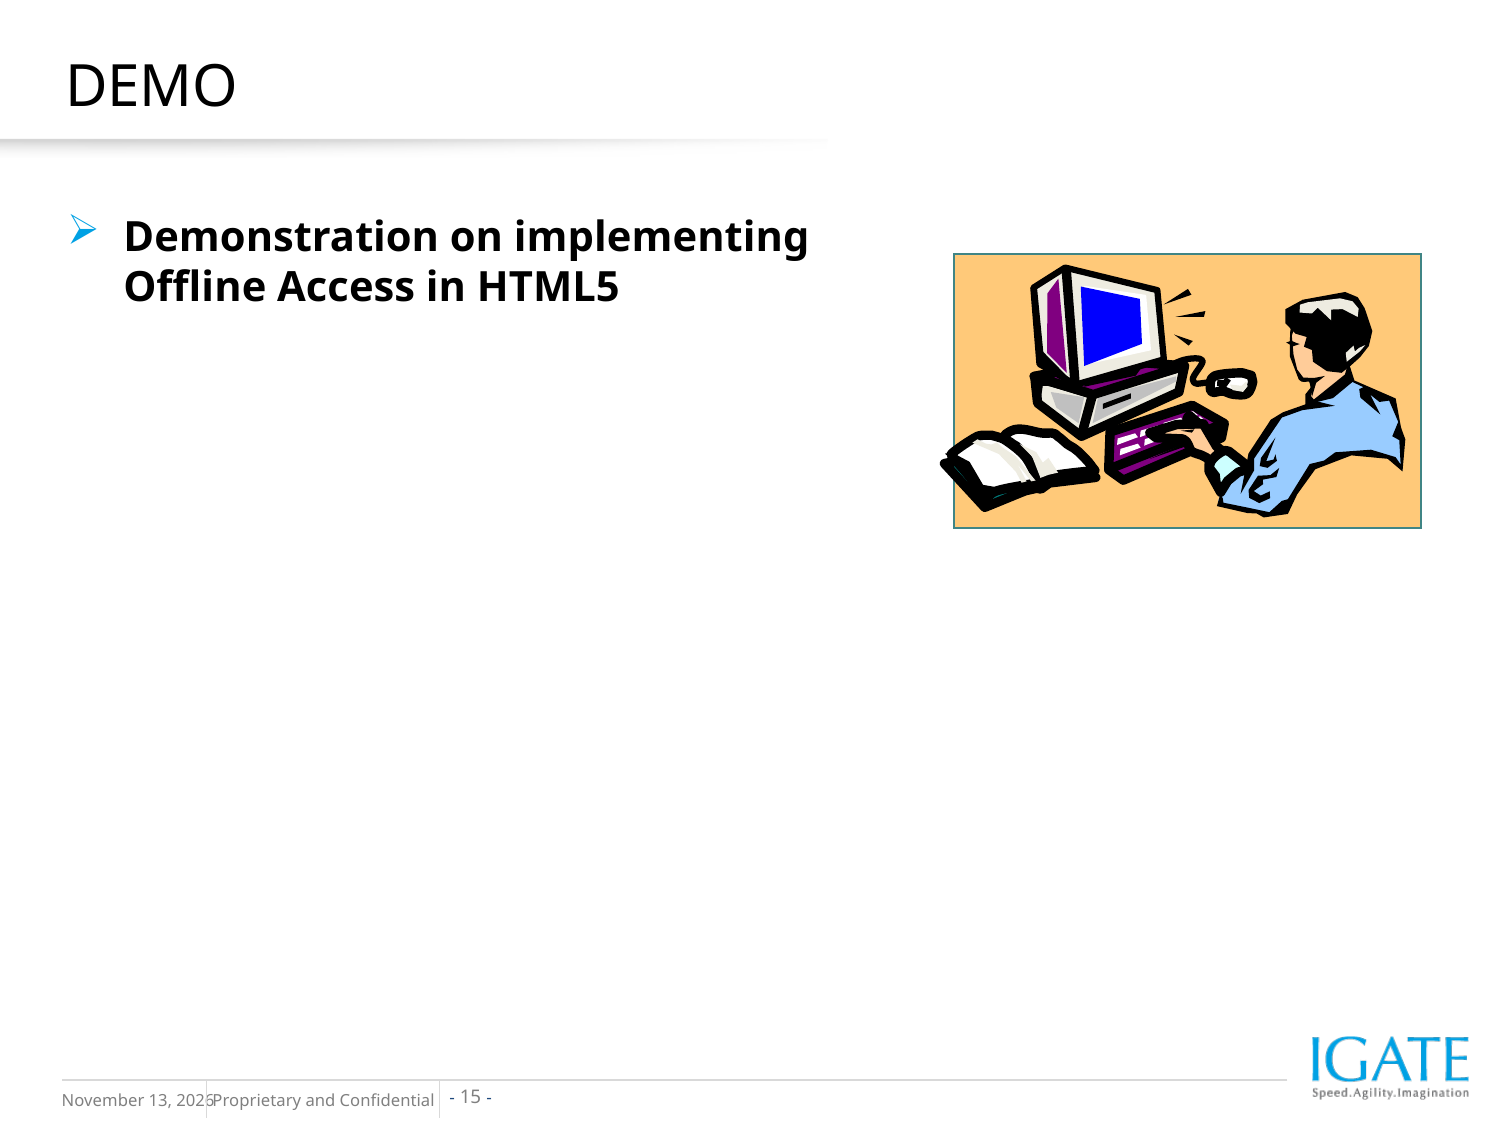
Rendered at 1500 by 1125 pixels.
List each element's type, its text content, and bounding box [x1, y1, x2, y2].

text_box Demonstration on implementing Offline Access in HTML5 [52, 202, 850, 1027]
picture [1304, 1028, 1475, 1105]
picture [0, 112, 919, 174]
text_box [944, 253, 1422, 528]
title DEMO [50, 3, 1400, 134]
